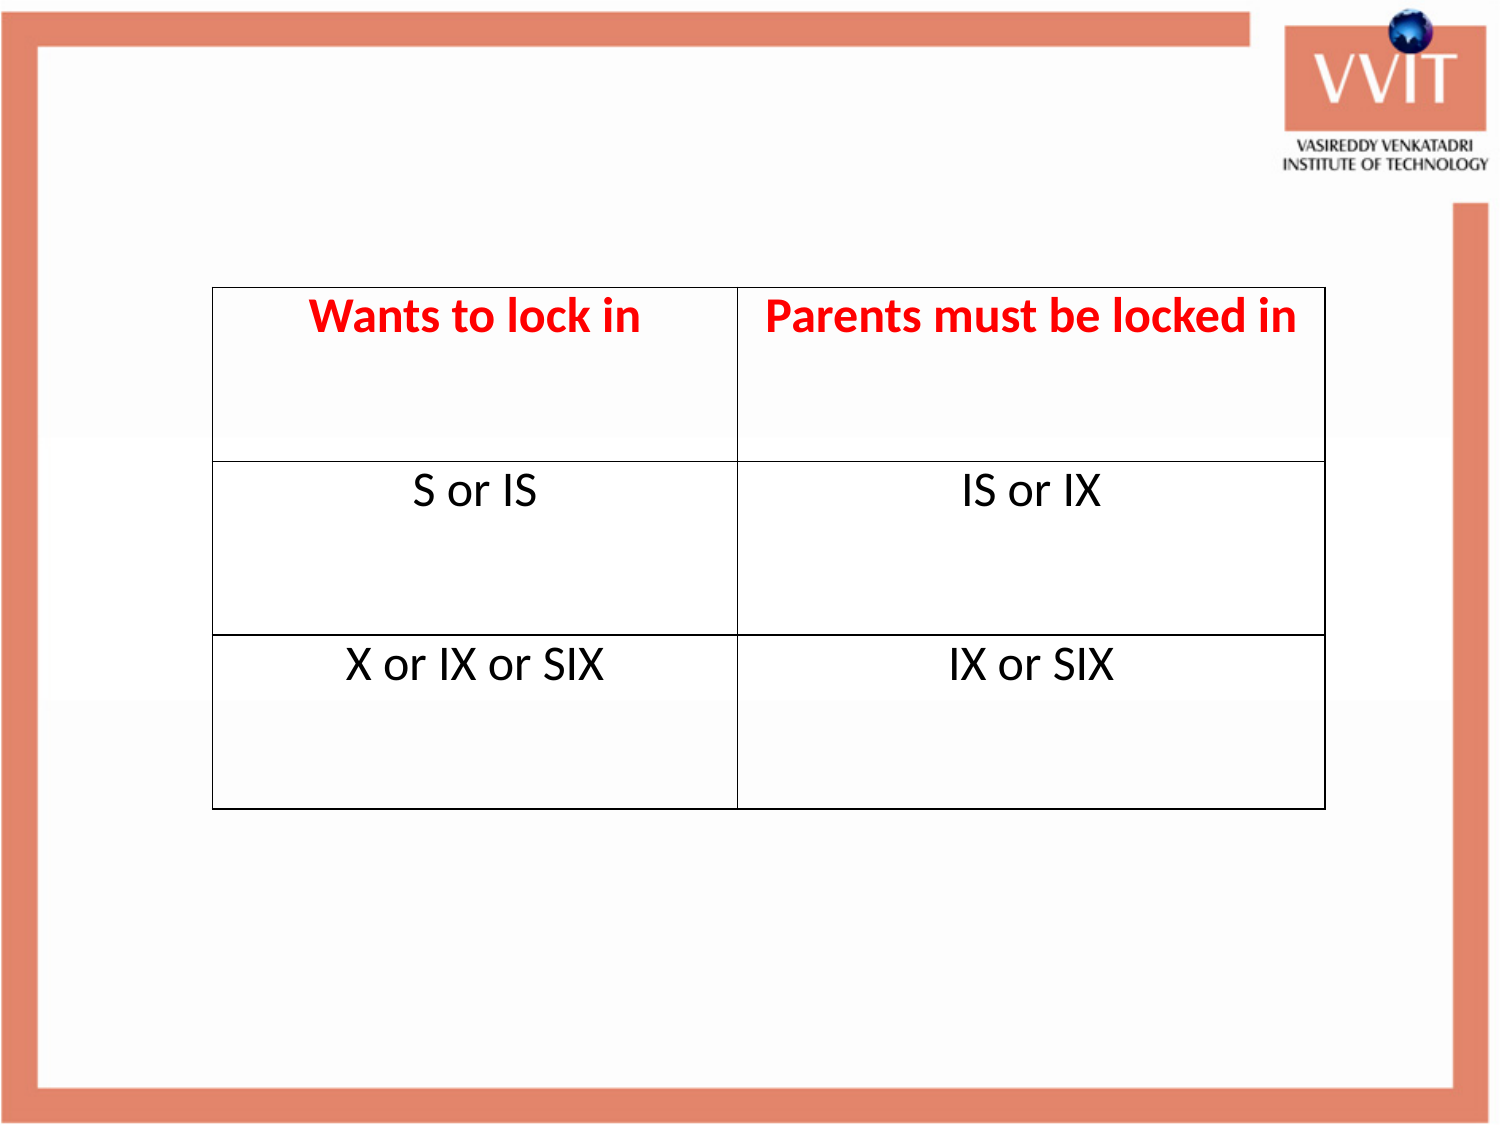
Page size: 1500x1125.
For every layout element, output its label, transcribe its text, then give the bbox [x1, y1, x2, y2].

table_cell IX or SIX [738, 636, 1324, 808]
table_cell X or IX or SIX [213, 636, 737, 808]
table_header Wants to lock in [213, 288, 737, 461]
table_cell IS or IX [738, 462, 1324, 634]
picture [0, 0, 1500, 1125]
table_header Parents must be locked in [738, 288, 1324, 461]
table_cell S or IS [213, 462, 737, 634]
